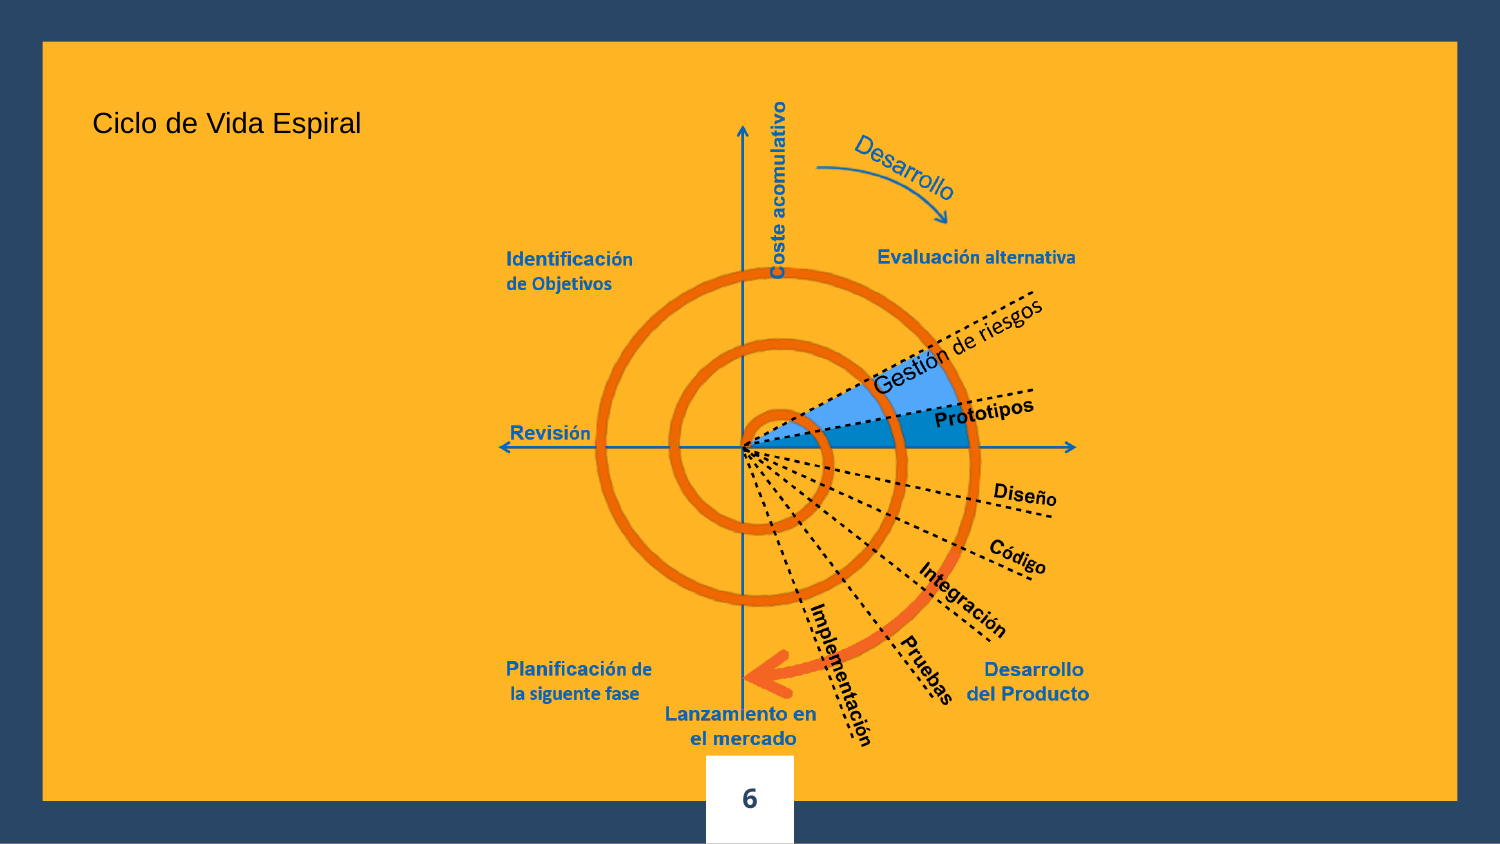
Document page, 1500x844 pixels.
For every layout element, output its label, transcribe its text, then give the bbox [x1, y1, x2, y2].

picture [486, 88, 1102, 766]
text_box Ciclo de Vida Espiral [77, 44, 934, 155]
slide_number 6 [705, 774, 794, 844]
